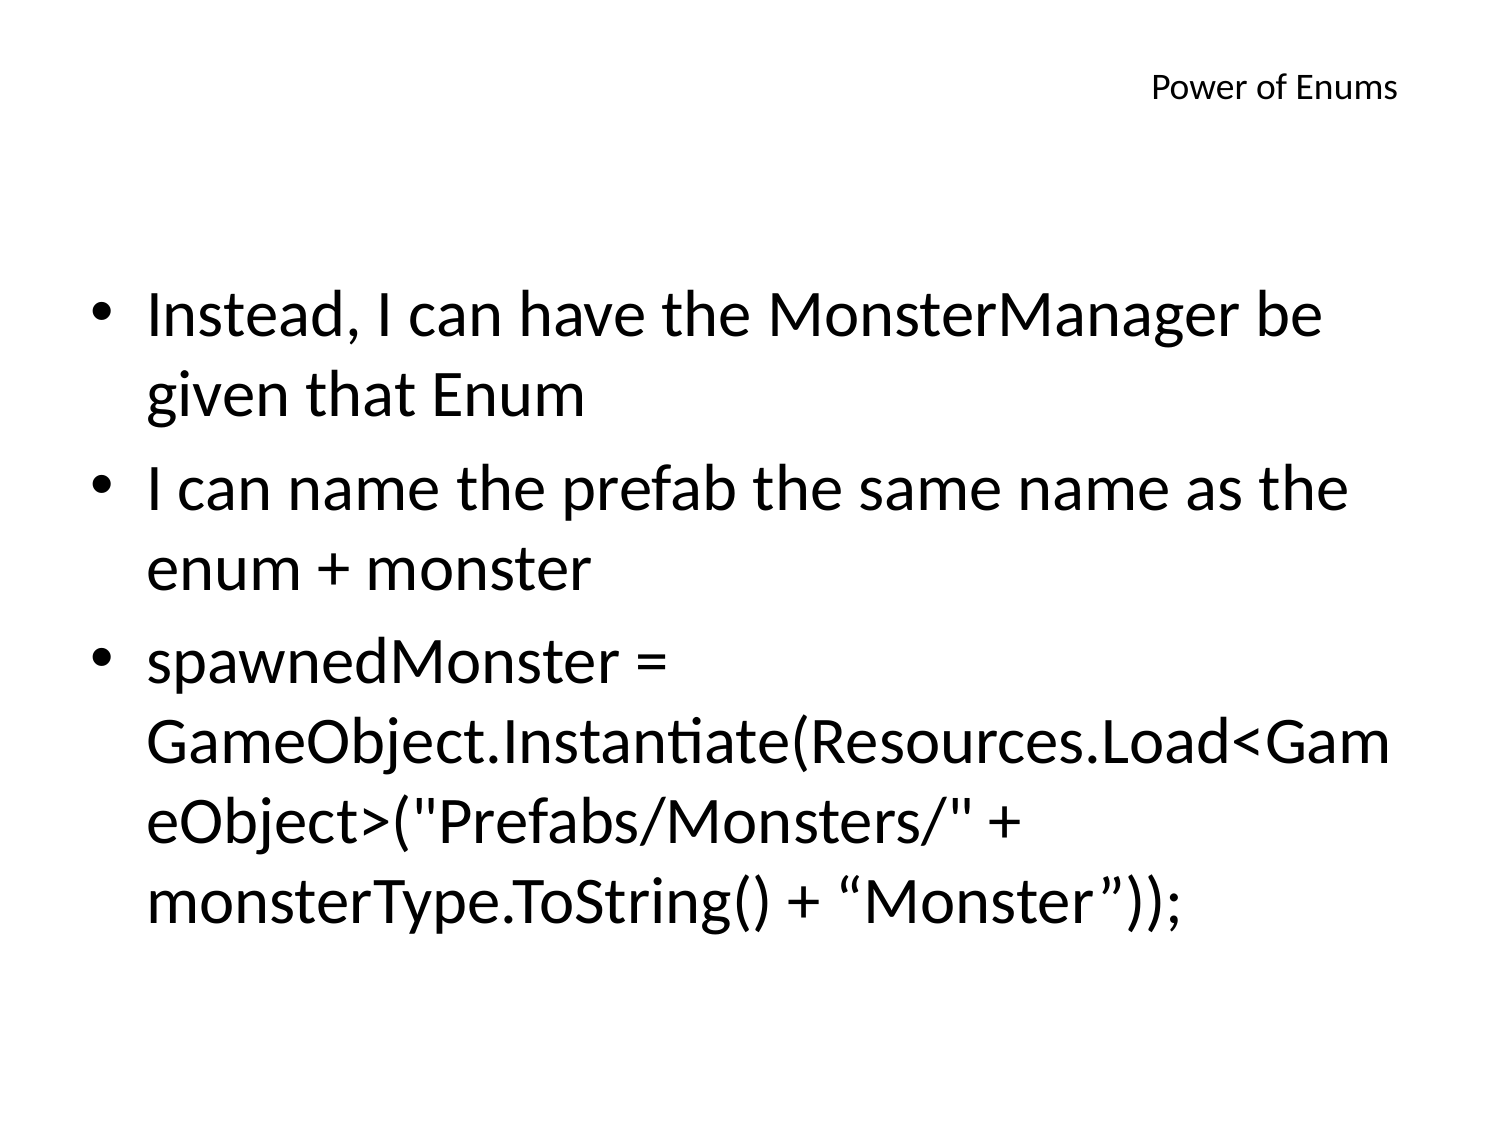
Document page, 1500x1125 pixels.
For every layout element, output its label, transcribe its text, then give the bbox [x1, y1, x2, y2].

text_box Power of Enums [1124, 45, 1425, 125]
list Instead, I can have the MonsterManager be given that Enum I can name the prefab the same name as the enum + monster spawnedMonster = GameObject.Instantiate(Resources.Load<GameObject>("Prefabs/Monsters/" + monsterType.ToString() + “Monster”)); [75, 262, 1425, 1005]
